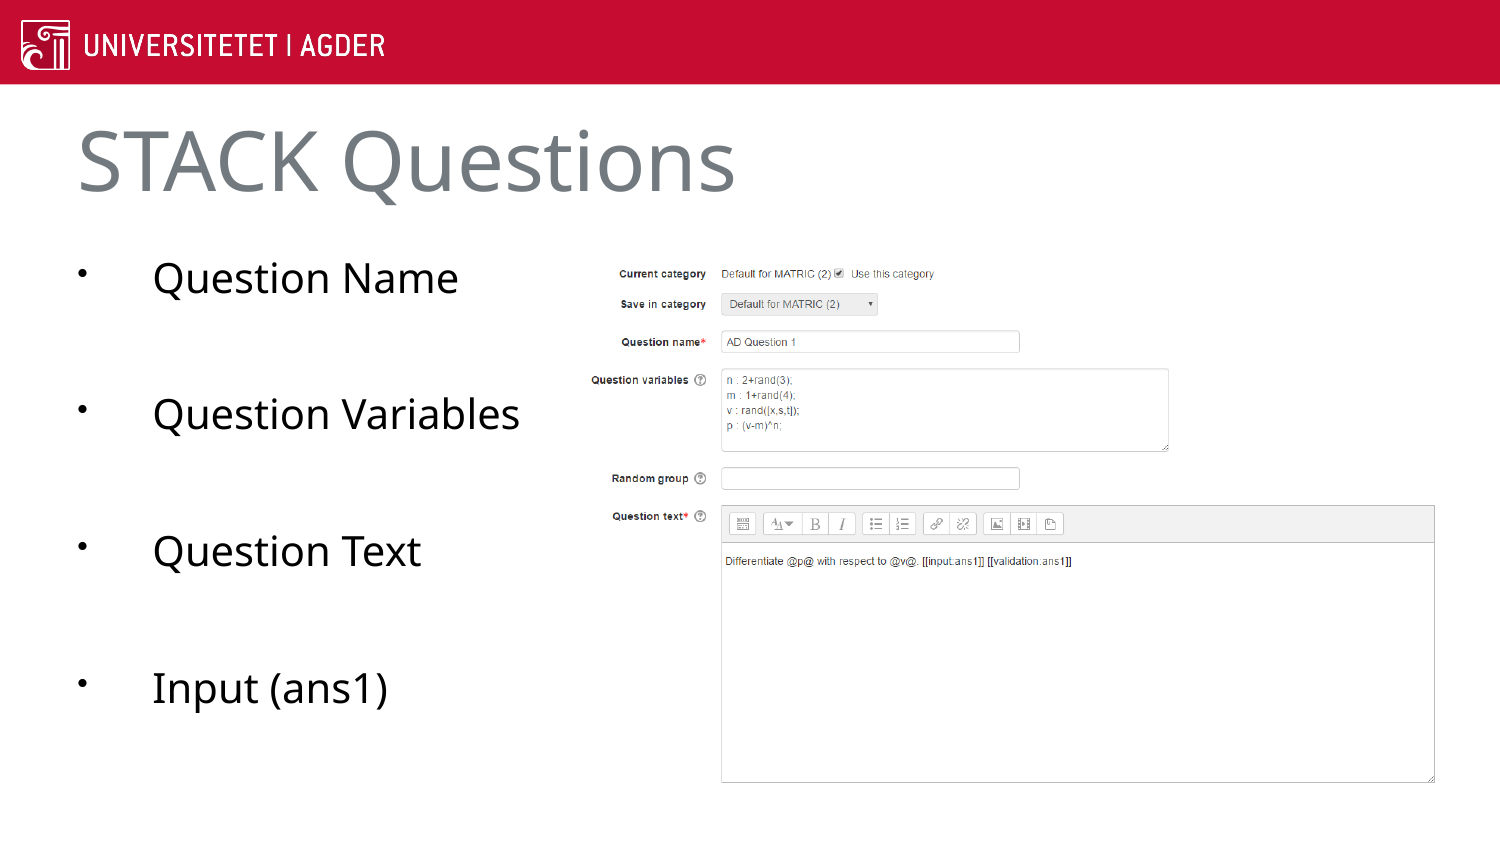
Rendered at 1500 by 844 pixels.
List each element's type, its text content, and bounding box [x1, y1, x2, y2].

picture [21, 20, 384, 70]
list Question Name Question Variables Question Text Input (ans1) [62, 234, 1463, 788]
title STACK Questions [62, 112, 1463, 216]
picture [584, 259, 1440, 788]
